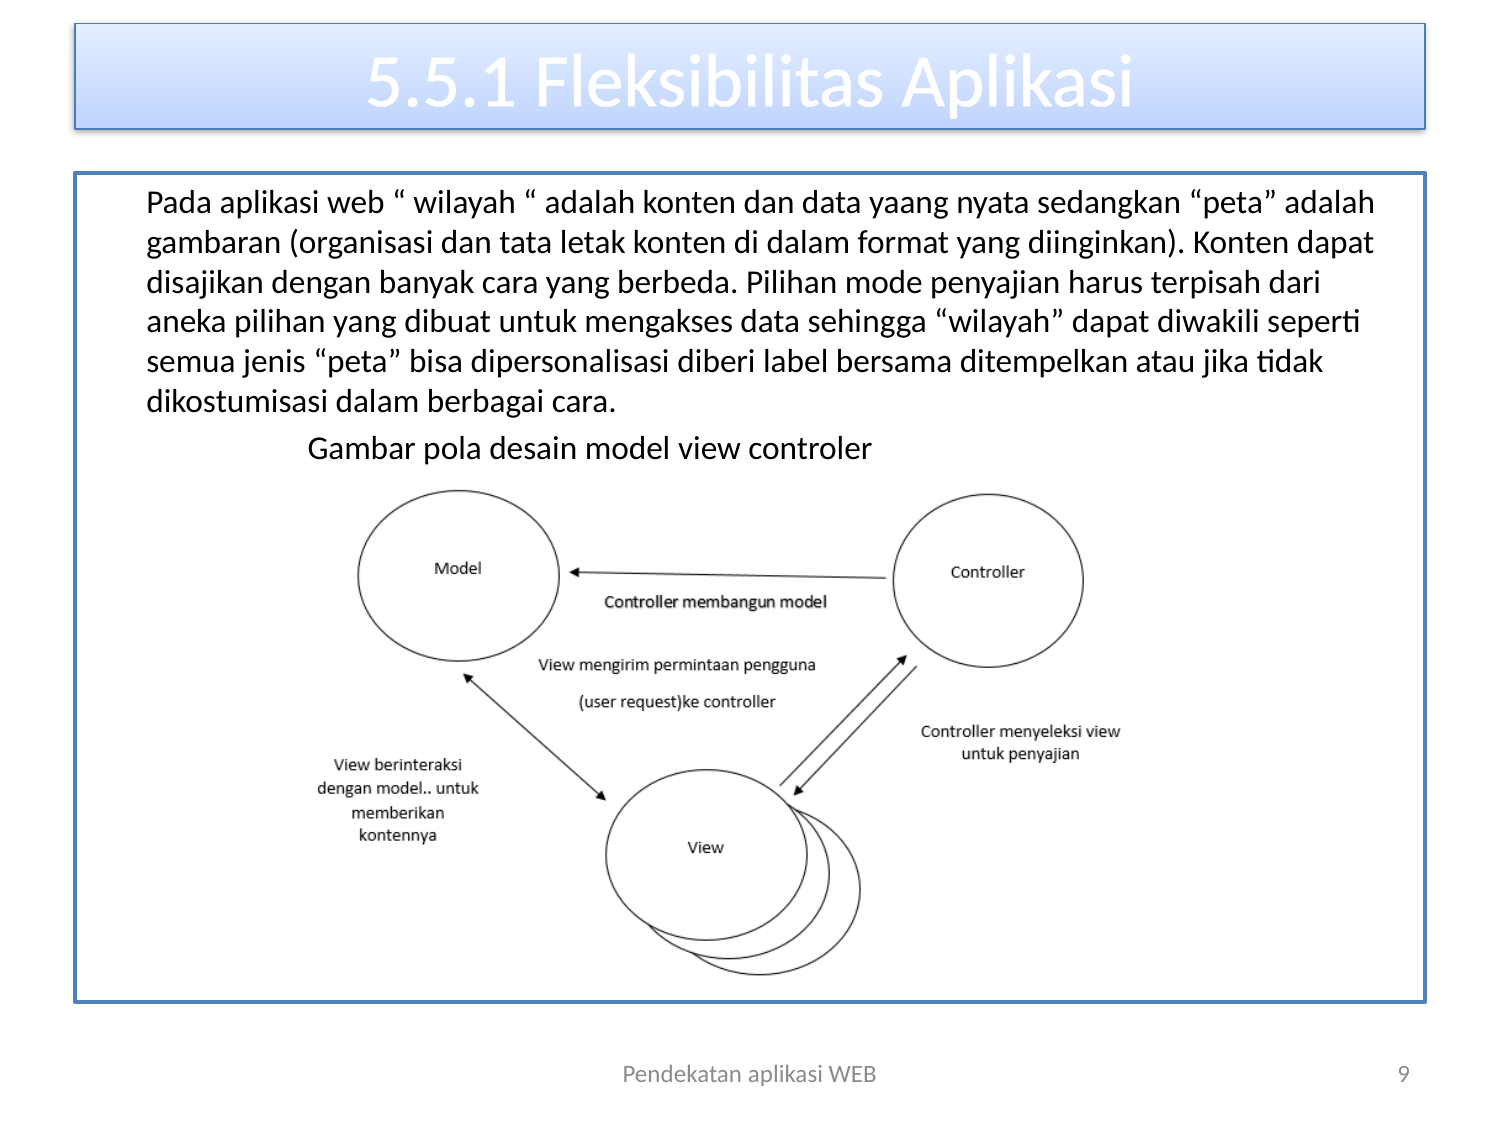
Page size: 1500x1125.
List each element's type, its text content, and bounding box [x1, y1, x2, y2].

title 5.5.1 Fleksibilitas Aplikasi [74, 23, 1426, 130]
footer Pendekatan aplikasi WEB [512, 1042, 988, 1103]
slide_number 9 [1074, 1042, 1425, 1103]
picture [312, 479, 1132, 989]
list Pada aplikasi web “ wilayah “ adalah konten dan data yaang nyata sedangkan “peta” adalah gambaran (organisasi dan tata letak konten di dalam format yang diinginkan). Konten dapat disajikan dengan banyak cara yang berbeda. Pilihan mode penyajian harus terpisah dari aneka pilihan yang dibuat untuk mengakses data sehingga “wilayah” dapat diwakili seperti semua jenis “peta” bisa dipersonalisasi diberi label bersama ditempelkan atau jika tidak dikostumisasi dalam berbagai cara. Gambar pola desain model view controler [73, 171, 1427, 1004]
